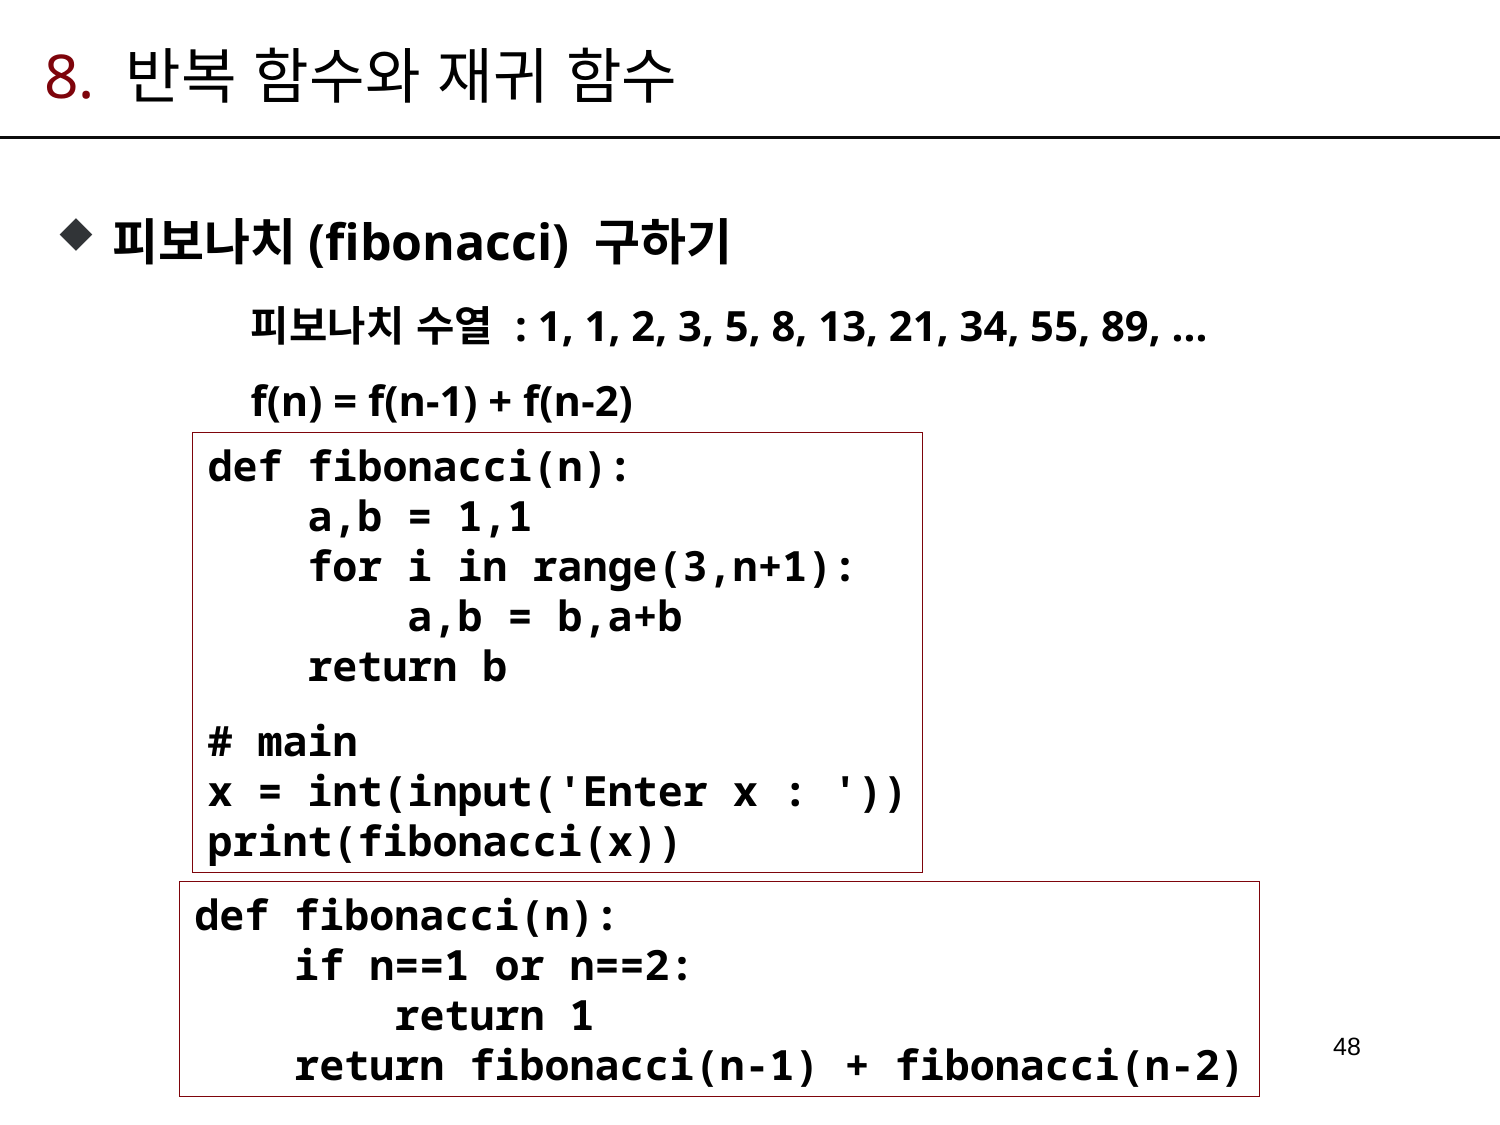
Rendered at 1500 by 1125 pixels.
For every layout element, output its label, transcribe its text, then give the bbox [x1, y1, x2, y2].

slide_number 48 [1260, 1023, 1376, 1066]
text_box 피보나치 수열 : 1, 1, 2, 3, 5, 8, 13, 21, 34, 55, 89, ... f(n) = f(n-1) + f(n-2) [235, 267, 1224, 432]
title 8. 반복 함수와 재귀 함수 [29, 30, 1294, 124]
list 피보나치(fibonacci) 구하기 [41, 172, 1471, 977]
text_box def fibonacci(n): if n==1 or n==2: return 1 return fibonacci(n-1) + fibonacci(n-2) [179, 881, 1260, 1097]
text_box def fibonacci(n): a,b = 1,1 for i in range(3,n+1): a,b = b,a+b return b # main x = int(input('Enter x : ')) print(fibonacci(x)) [192, 432, 923, 873]
